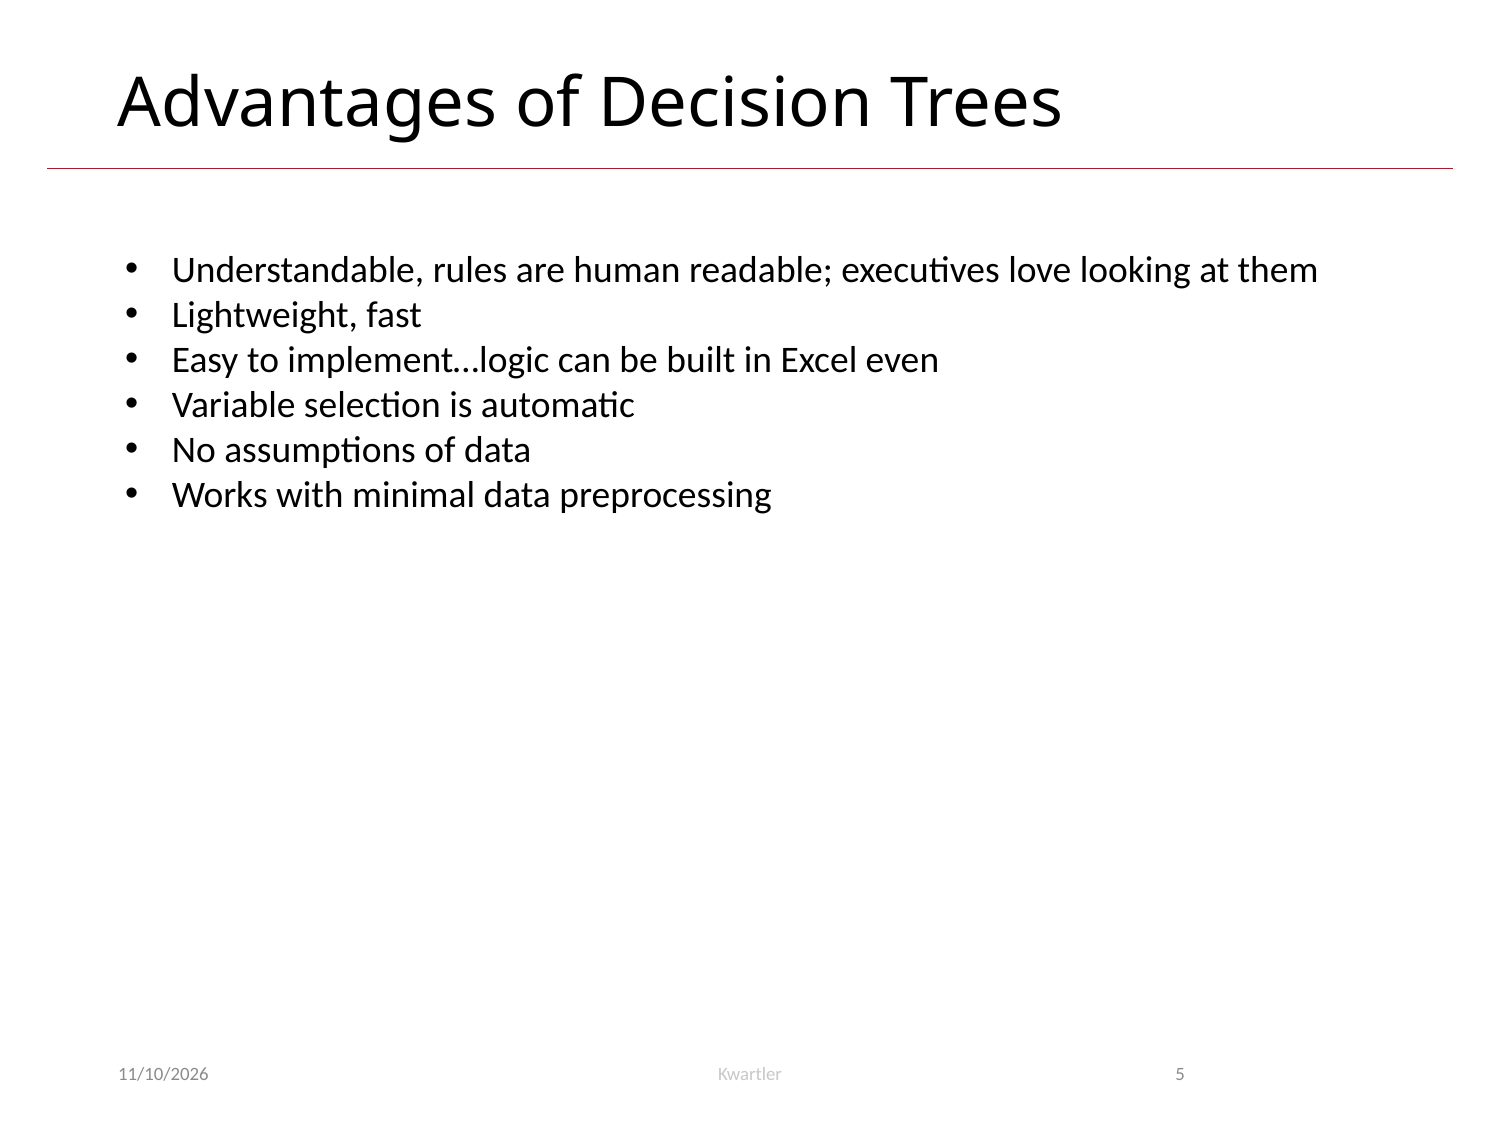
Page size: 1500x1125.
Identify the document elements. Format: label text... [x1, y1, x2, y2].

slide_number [103, 1042, 441, 1103]
slide_number 5 [1059, 1042, 1200, 1103]
text_box Understandable, rules are human readable; executives love looking at them Lightweight, fast Easy to implement…logic can be built in Excel even Variable selection is automatic No assumptions of data Works with minimal data preprocessing [110, 237, 1336, 523]
title Advantages of Decision Trees [103, 59, 1397, 157]
footer Kwartler [496, 1042, 1004, 1103]
